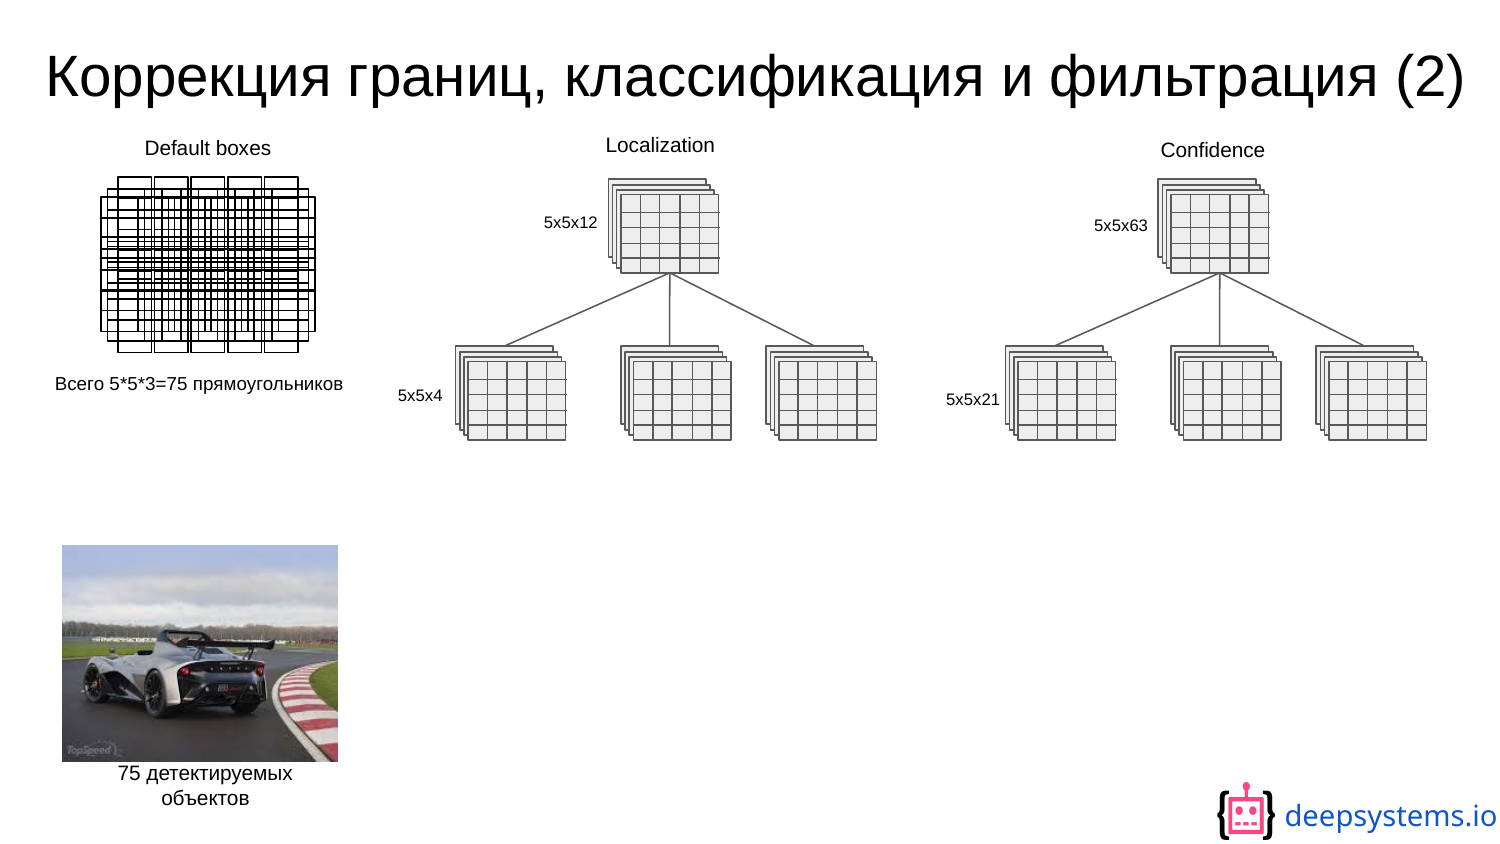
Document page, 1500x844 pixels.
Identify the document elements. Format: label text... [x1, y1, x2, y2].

text_box Localization [588, 119, 733, 169]
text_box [620, 354, 733, 441]
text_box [1170, 354, 1283, 441]
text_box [1219, 272, 1366, 347]
text_box Confidence [1140, 124, 1286, 173]
text_box 5x5x12 [529, 197, 602, 245]
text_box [765, 345, 878, 441]
text_box Всего 5*5*3=75 прямоугольников [39, 353, 367, 413]
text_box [1315, 345, 1428, 441]
picture [1217, 782, 1275, 840]
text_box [669, 272, 815, 347]
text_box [1053, 272, 1218, 347]
text_box 5x5x21 [931, 374, 1000, 422]
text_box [100, 176, 316, 353]
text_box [1005, 345, 1117, 441]
text_box Default boxes [113, 122, 303, 172]
text_box 5x5x63 [1079, 199, 1152, 247]
text_box 75 детектируемых объектов [67, 760, 343, 809]
title Коррекция границ, классификация и фильтрация (2) [24, 23, 1489, 117]
picture [62, 545, 338, 762]
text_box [455, 345, 568, 441]
text_box 5x5x4 [382, 369, 450, 417]
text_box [503, 272, 668, 347]
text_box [1157, 178, 1270, 271]
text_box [608, 178, 720, 271]
